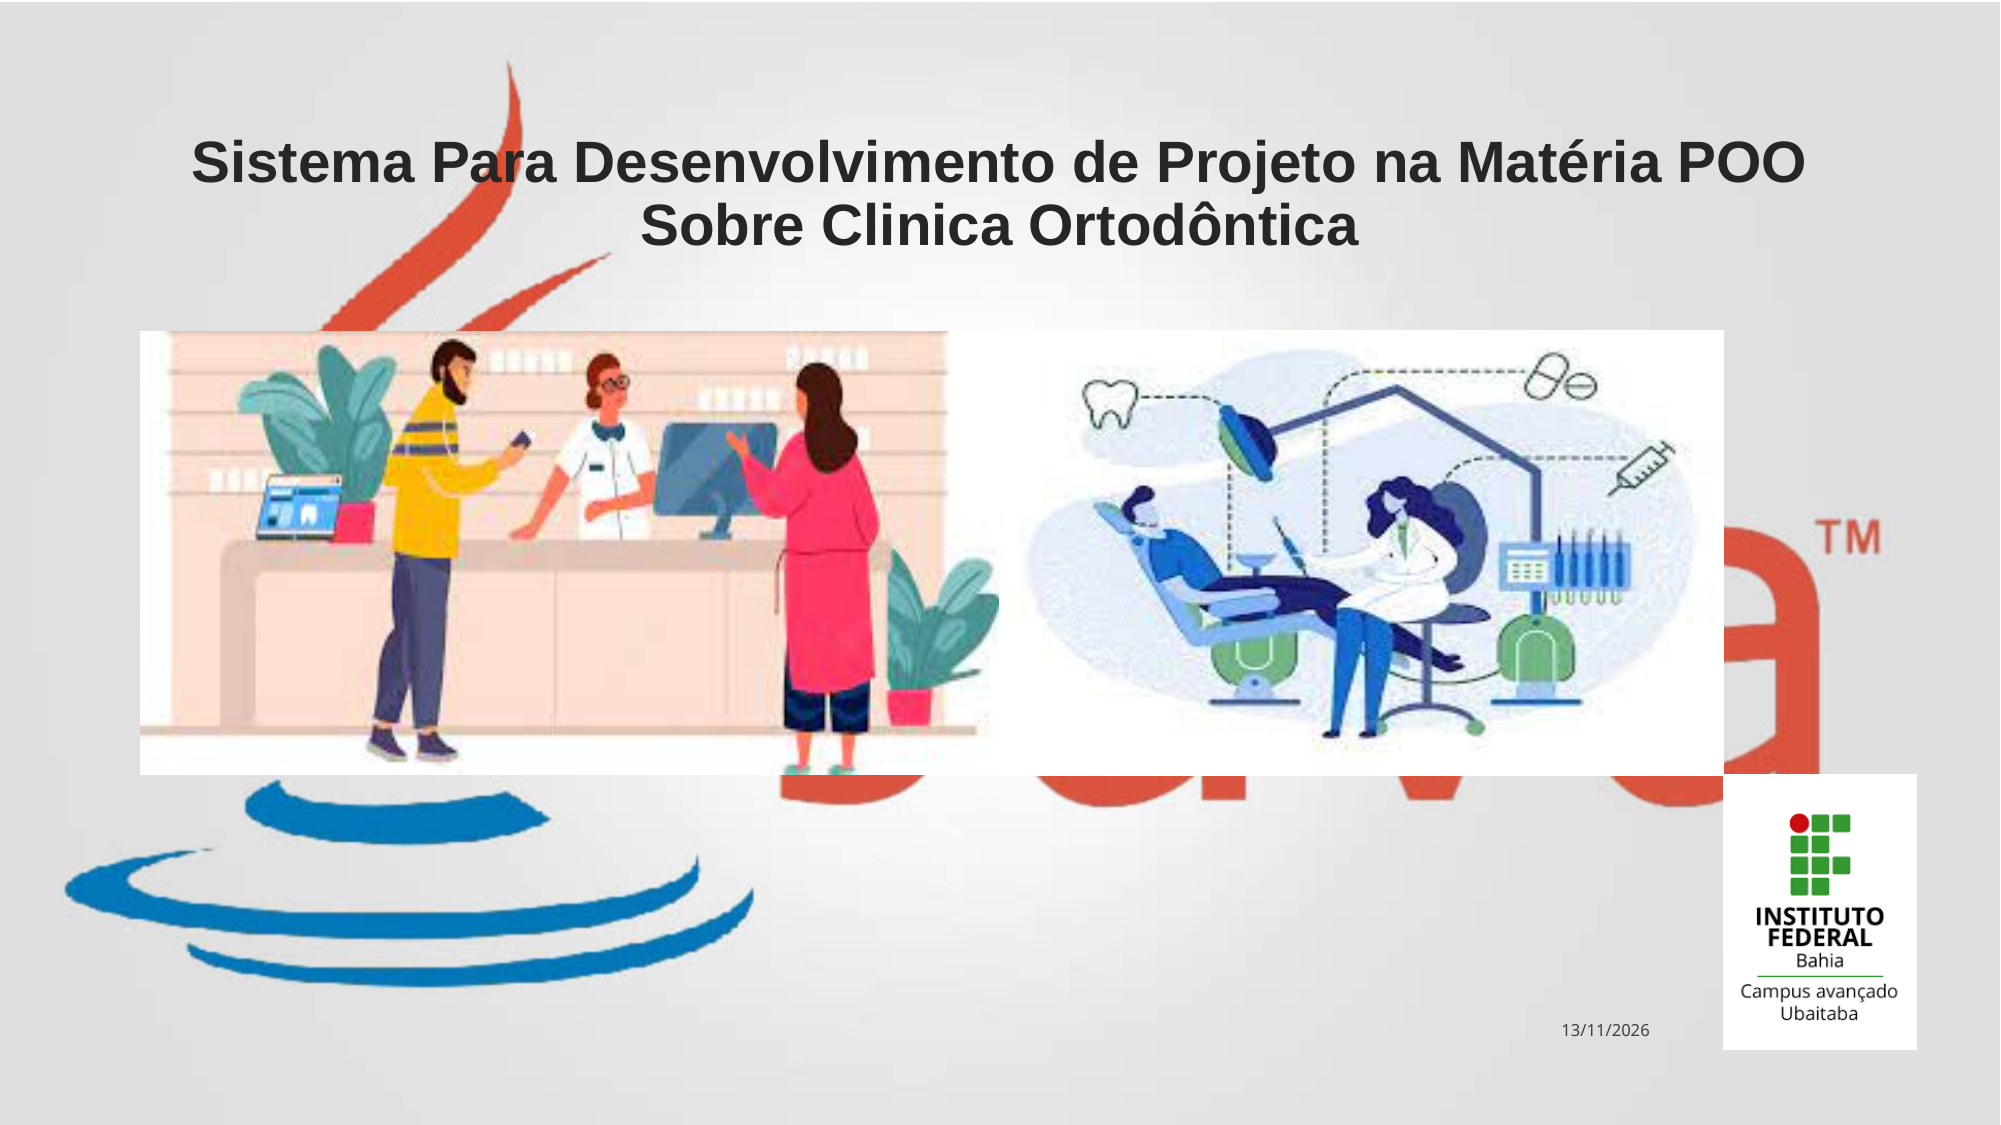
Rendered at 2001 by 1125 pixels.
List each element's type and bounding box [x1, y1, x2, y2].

picture [0, 2, 2000, 1125]
list [1723, 774, 1917, 1050]
